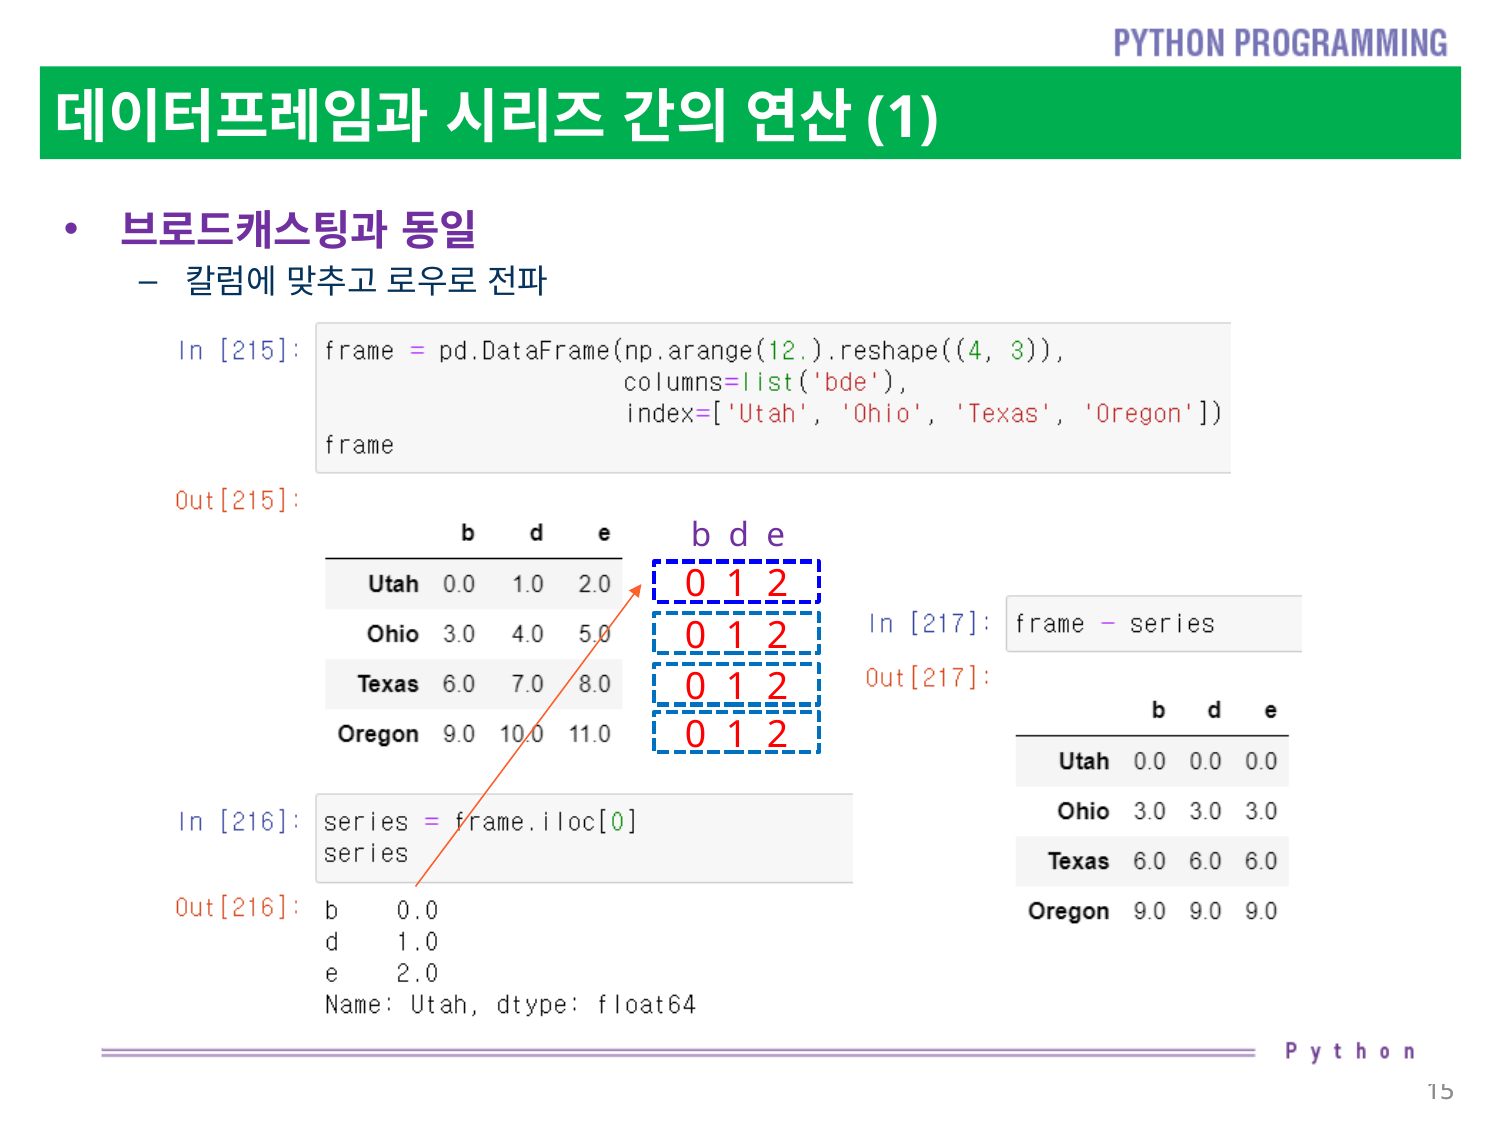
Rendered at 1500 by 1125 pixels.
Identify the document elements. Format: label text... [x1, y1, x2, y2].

picture [1106, 13, 1462, 66]
slide_number 15 [1119, 1071, 1470, 1112]
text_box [415, 583, 642, 887]
list 브로드캐스팅과 동일 칼럼에 맞추고 로우로 전파 [48, 195, 1461, 1041]
picture [18, 1020, 1483, 1084]
picture [167, 311, 1302, 1032]
title 데이터프레임과 시리즈 간의 연산(1) [39, 76, 1444, 152]
